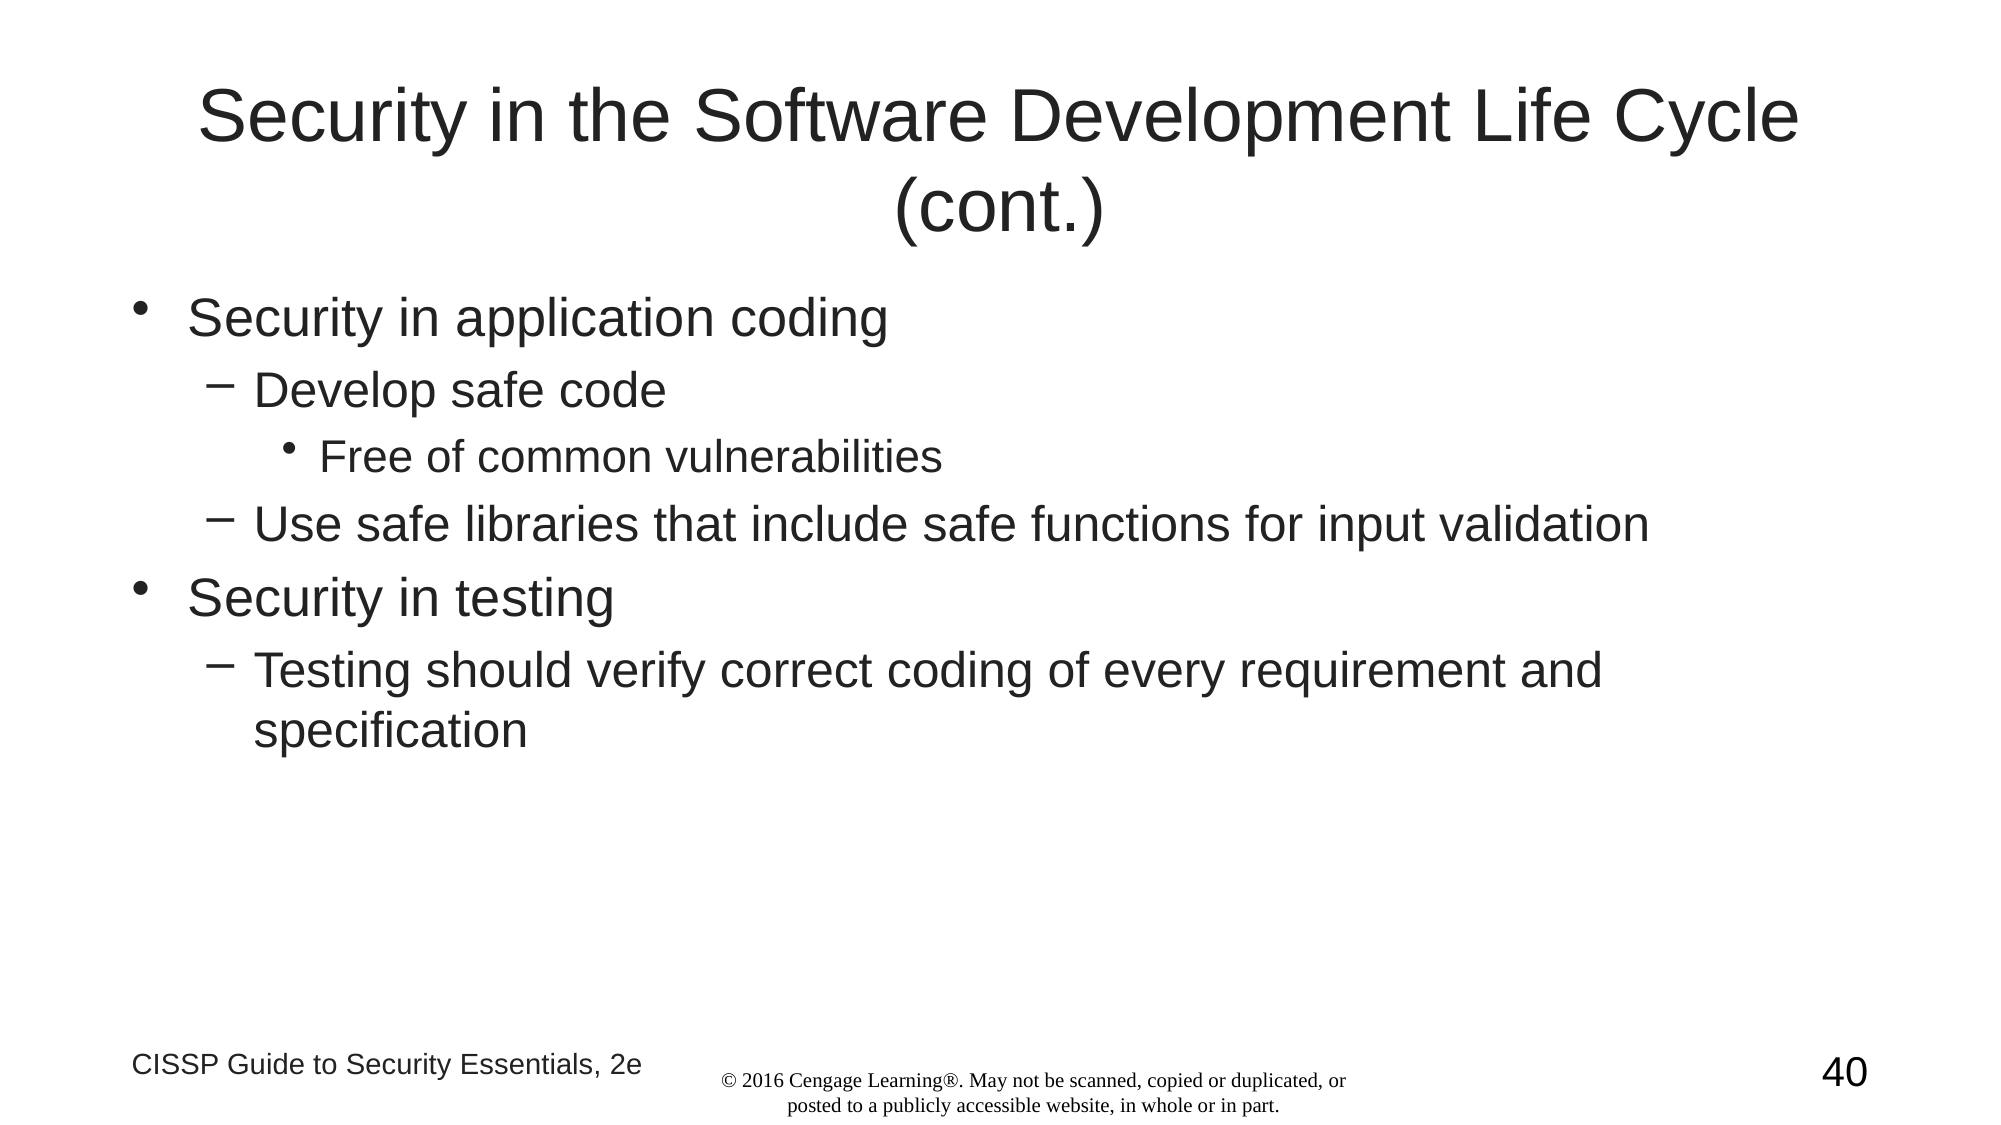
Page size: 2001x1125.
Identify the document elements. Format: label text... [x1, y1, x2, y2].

slide_number 40 [1766, 1037, 1884, 1101]
footer CISSP Guide to Security Essentials, 2e [116, 1037, 1251, 1101]
list Security in application coding Develop safe code Free of common vulnerabilities Use safe libraries that include safe functions for input validation Security in testing Testing should verify correct coding of every requirement and specification [116, 275, 1884, 1025]
text_box © 2016 Cengage Learning®. May not be scanned, copied or duplicated, or posted to a publicly accessible website, in whole or in part. [677, 1059, 1390, 1125]
title Security in the Software Development Life Cycle (cont.) [116, 62, 1884, 250]
